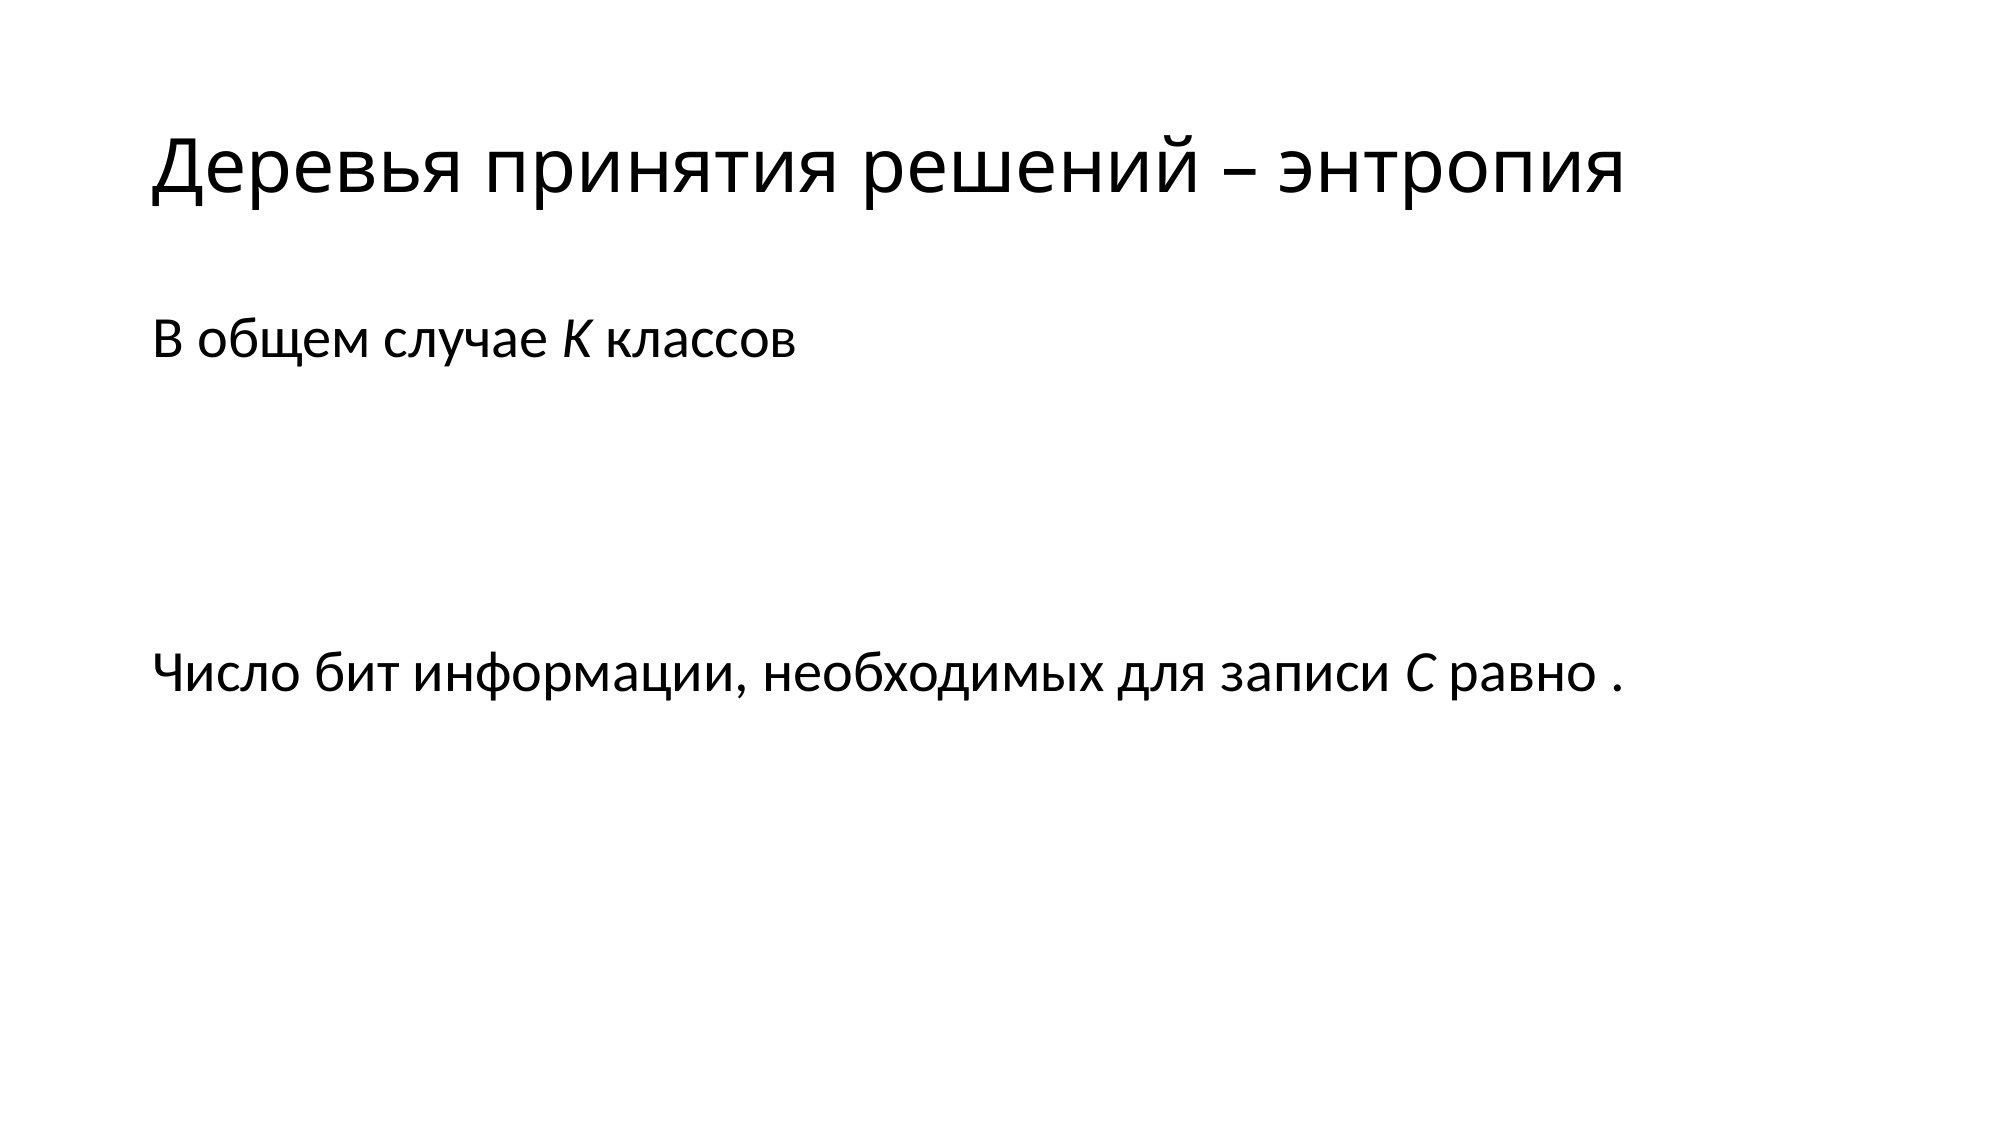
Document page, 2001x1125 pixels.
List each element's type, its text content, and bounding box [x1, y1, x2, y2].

title Деревья принятия решений – энтропия [137, 59, 1863, 278]
